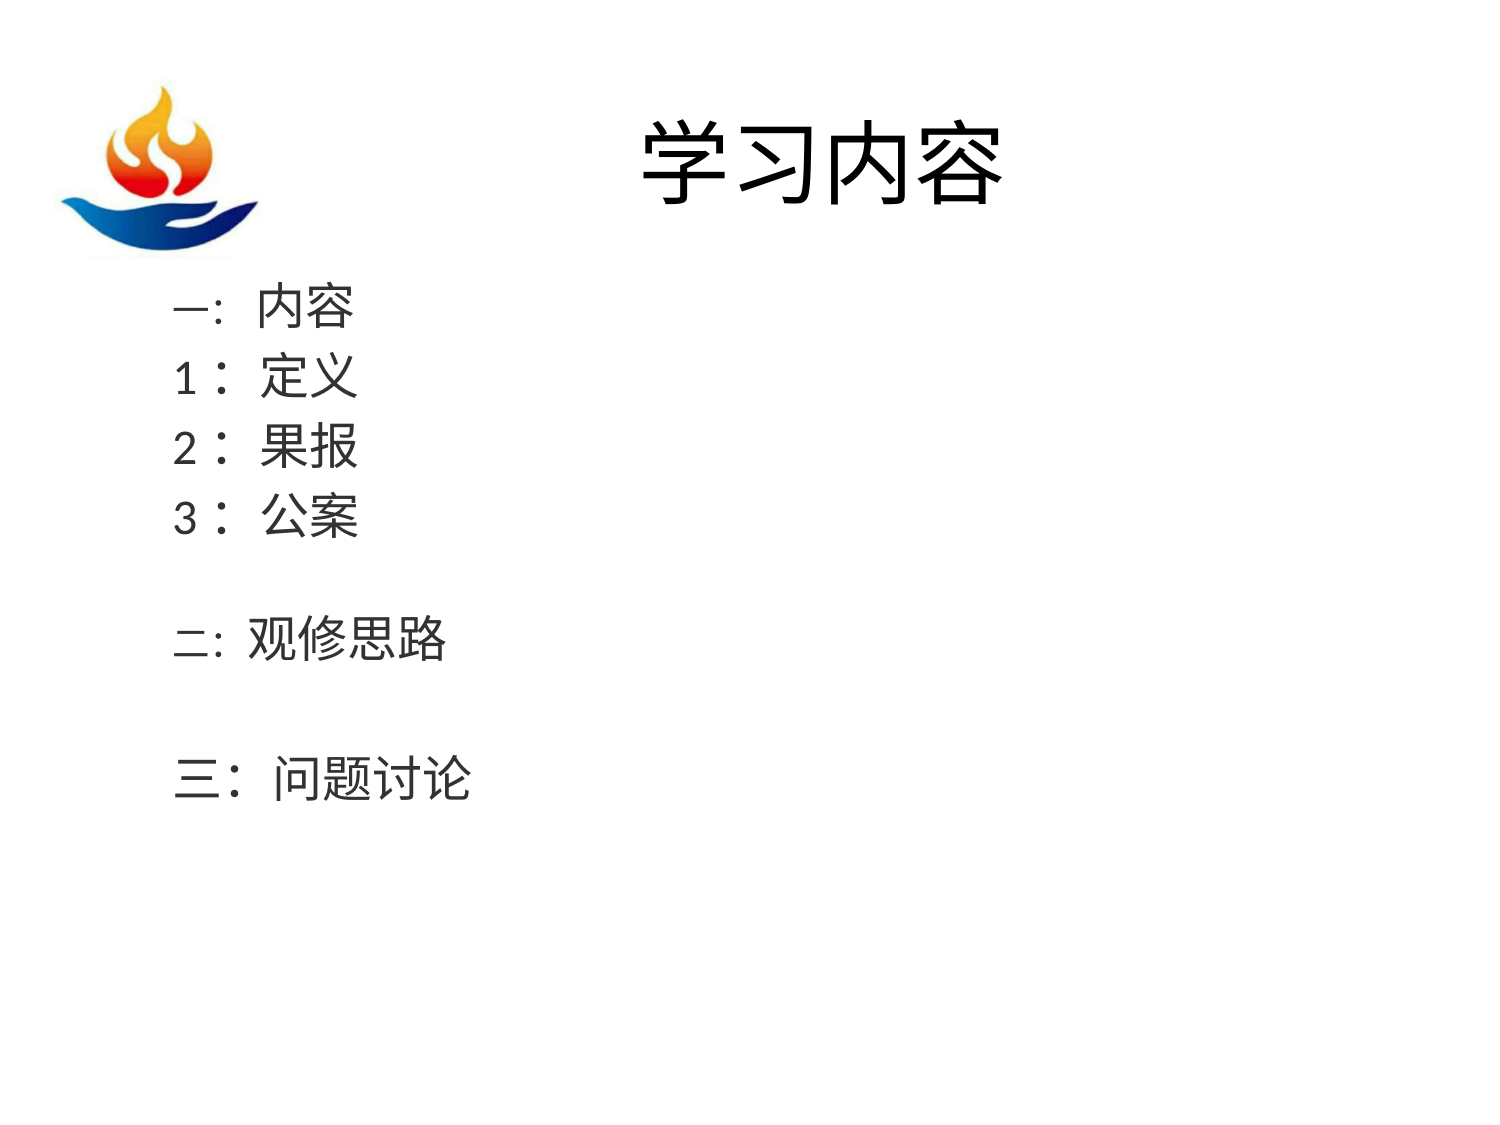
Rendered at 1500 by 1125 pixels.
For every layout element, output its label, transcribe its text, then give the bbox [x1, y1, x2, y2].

picture [52, 77, 267, 285]
title 学习内容 [271, 90, 1425, 233]
list 一： 内容 1：定义 2：果报 3：公案 二：观修思路 三：问题讨论 [157, 267, 1340, 1010]
